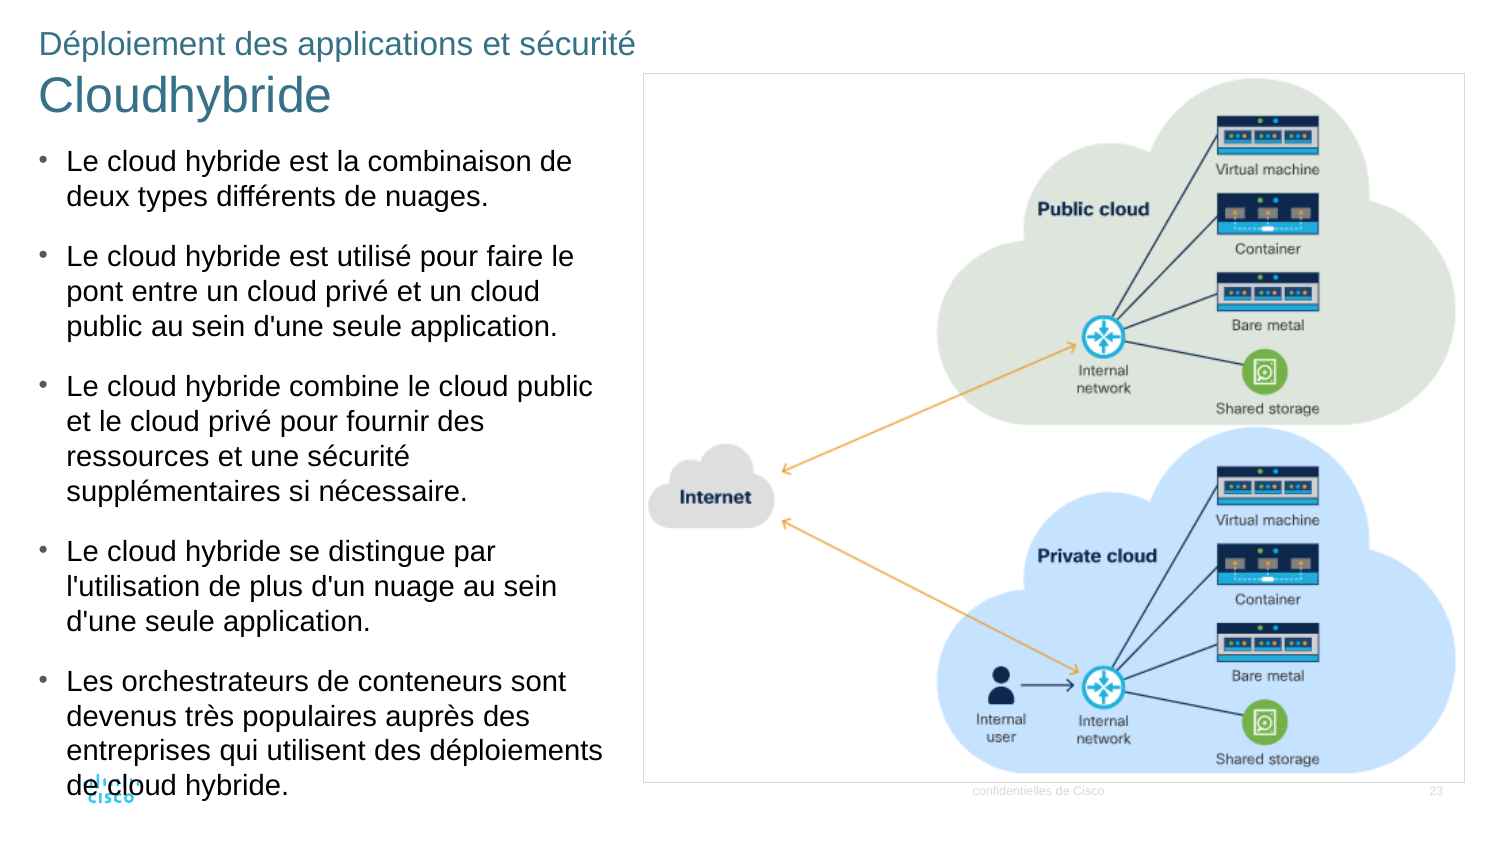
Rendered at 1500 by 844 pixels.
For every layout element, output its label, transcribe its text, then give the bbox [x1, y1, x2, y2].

picture [643, 73, 1466, 783]
text_box Déploiement des applications et sécurité Cloudhybride [23, 10, 1500, 135]
list Le cloud hybride est la combinaison de deux types différents de nuages. Le cloud hybride est utilisé pour faire le pont entre un cloud privé et un cloud public au sein d'une seule application. Le cloud hybride combine le cloud public et le cloud privé pour fournir des ressources et une sécurité supplémentaires si nécessaire. Le cloud hybride se distingue par l'utilisation de plus d'un nuage au sein d'une seule application. Les orchestrateurs de conteneurs sont devenus très populaires auprès des entreprises qui utilisent des déploiements de cloud hybride. [23, 134, 638, 760]
